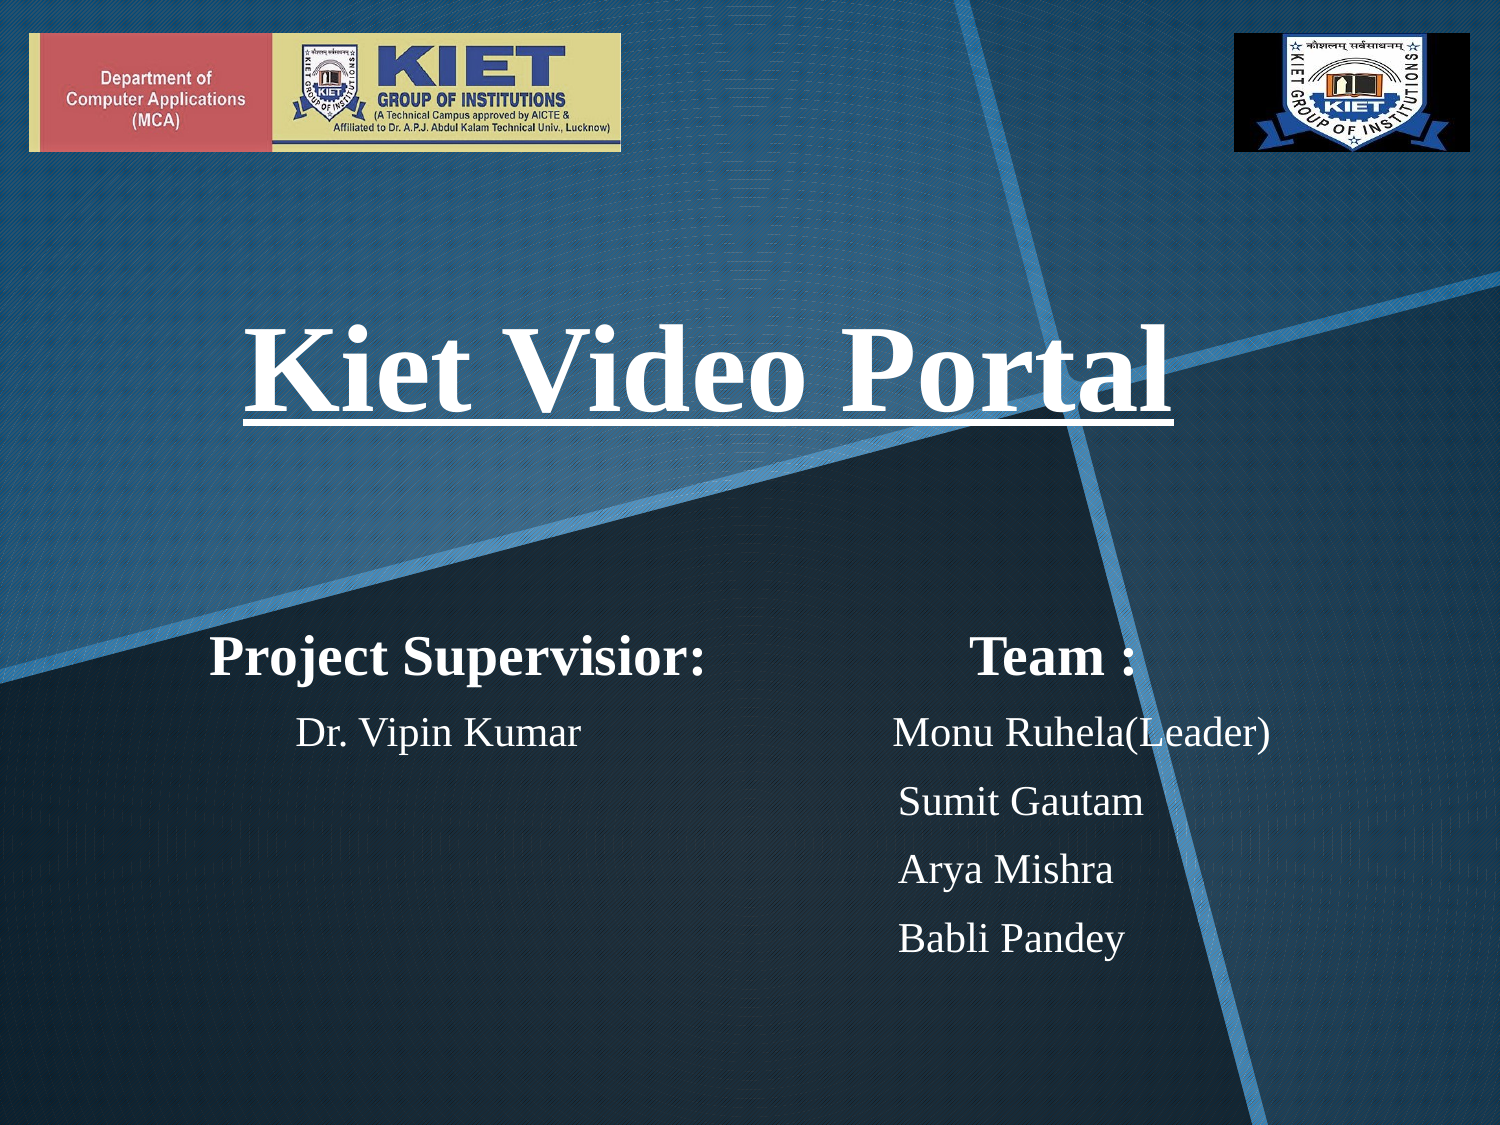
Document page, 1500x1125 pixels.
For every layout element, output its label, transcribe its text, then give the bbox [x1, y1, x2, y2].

picture [28, 33, 621, 153]
subtitle Project Supervisior: Team : Dr. Vipin Kumar Monu Ruhela(Leader) Sumit Gautam Arya Mishra Babli Pandey [194, 609, 1295, 976]
picture [1233, 33, 1471, 153]
title Kiet Video Portal [159, 156, 1258, 445]
